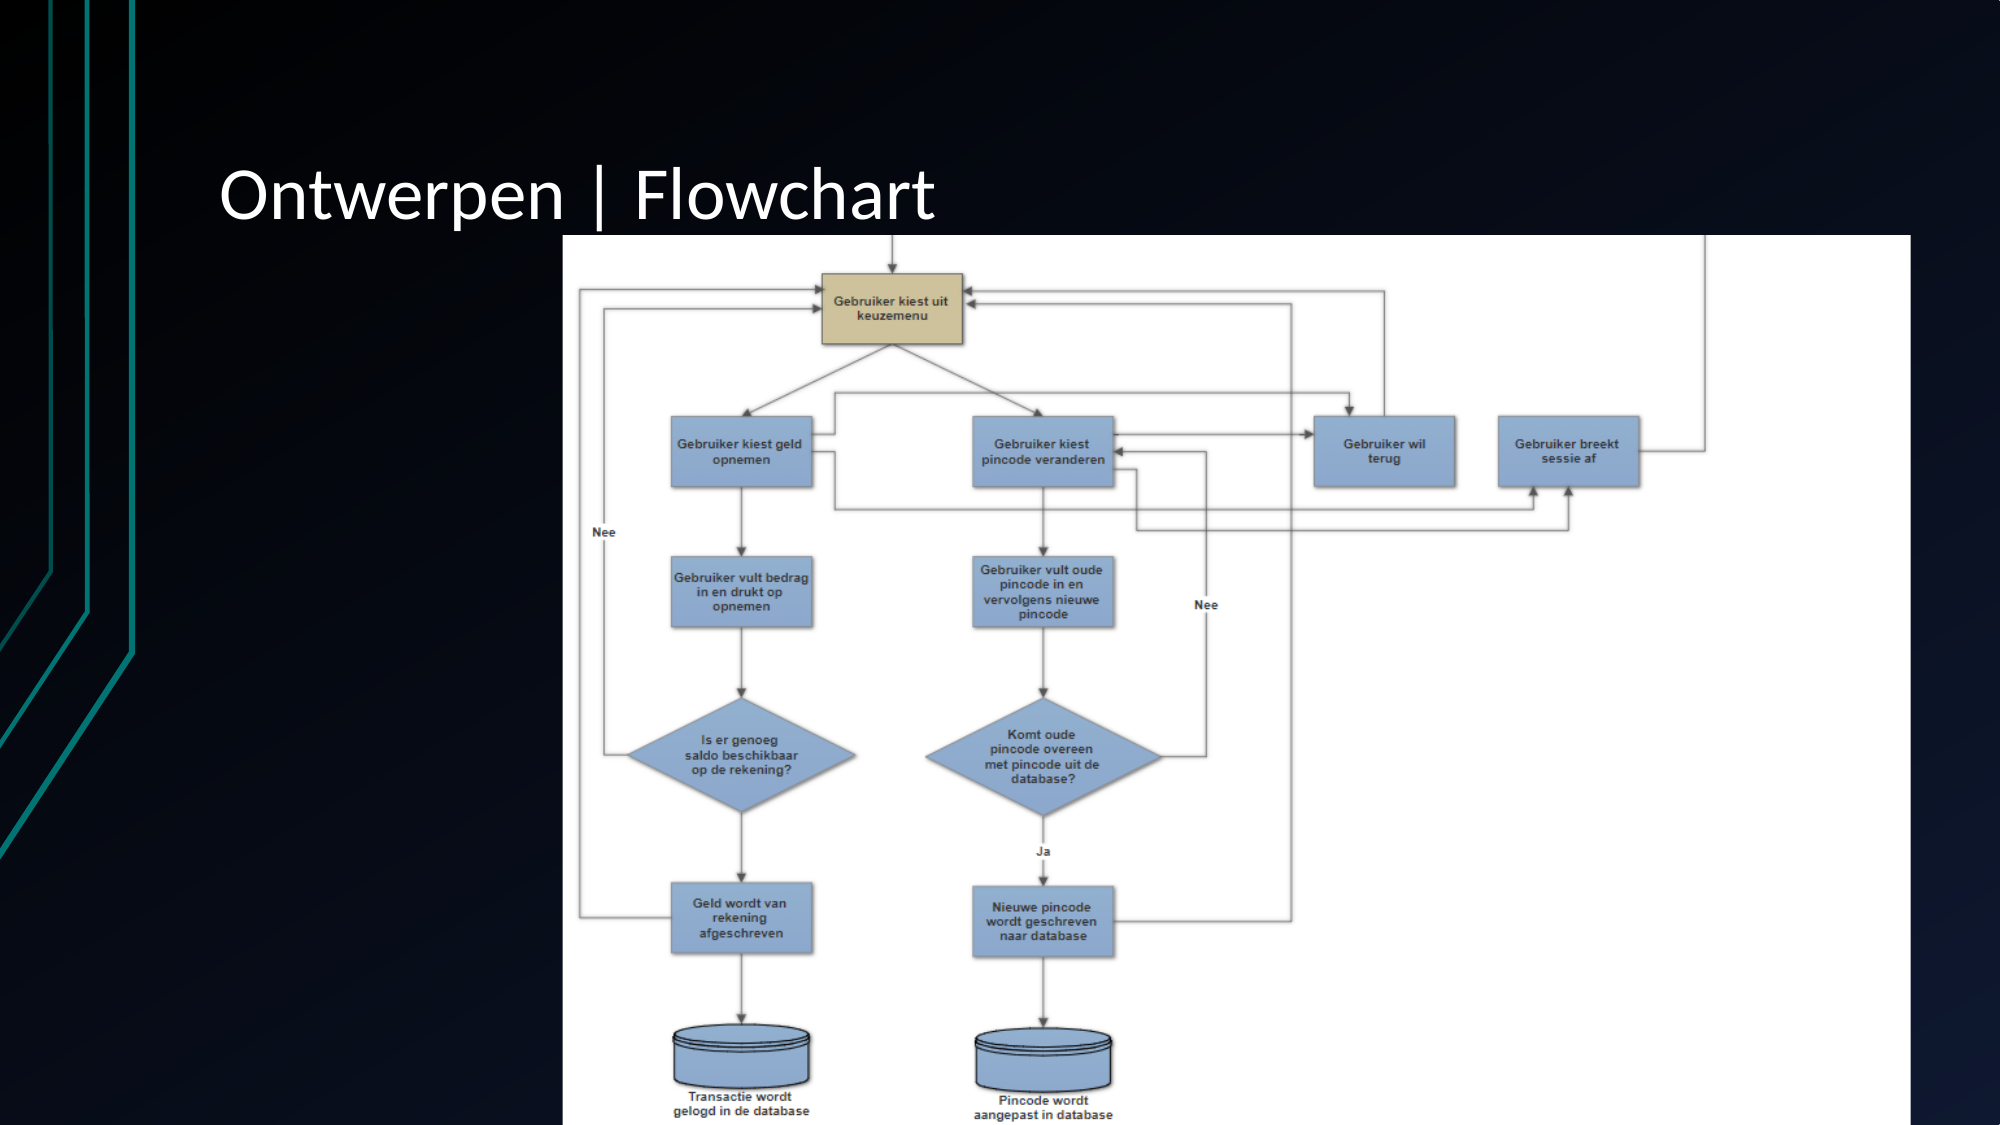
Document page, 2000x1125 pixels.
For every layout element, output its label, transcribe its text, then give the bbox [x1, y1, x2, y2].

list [562, 235, 1911, 1125]
title Ontwerpen | Flowchart [199, 45, 1900, 246]
